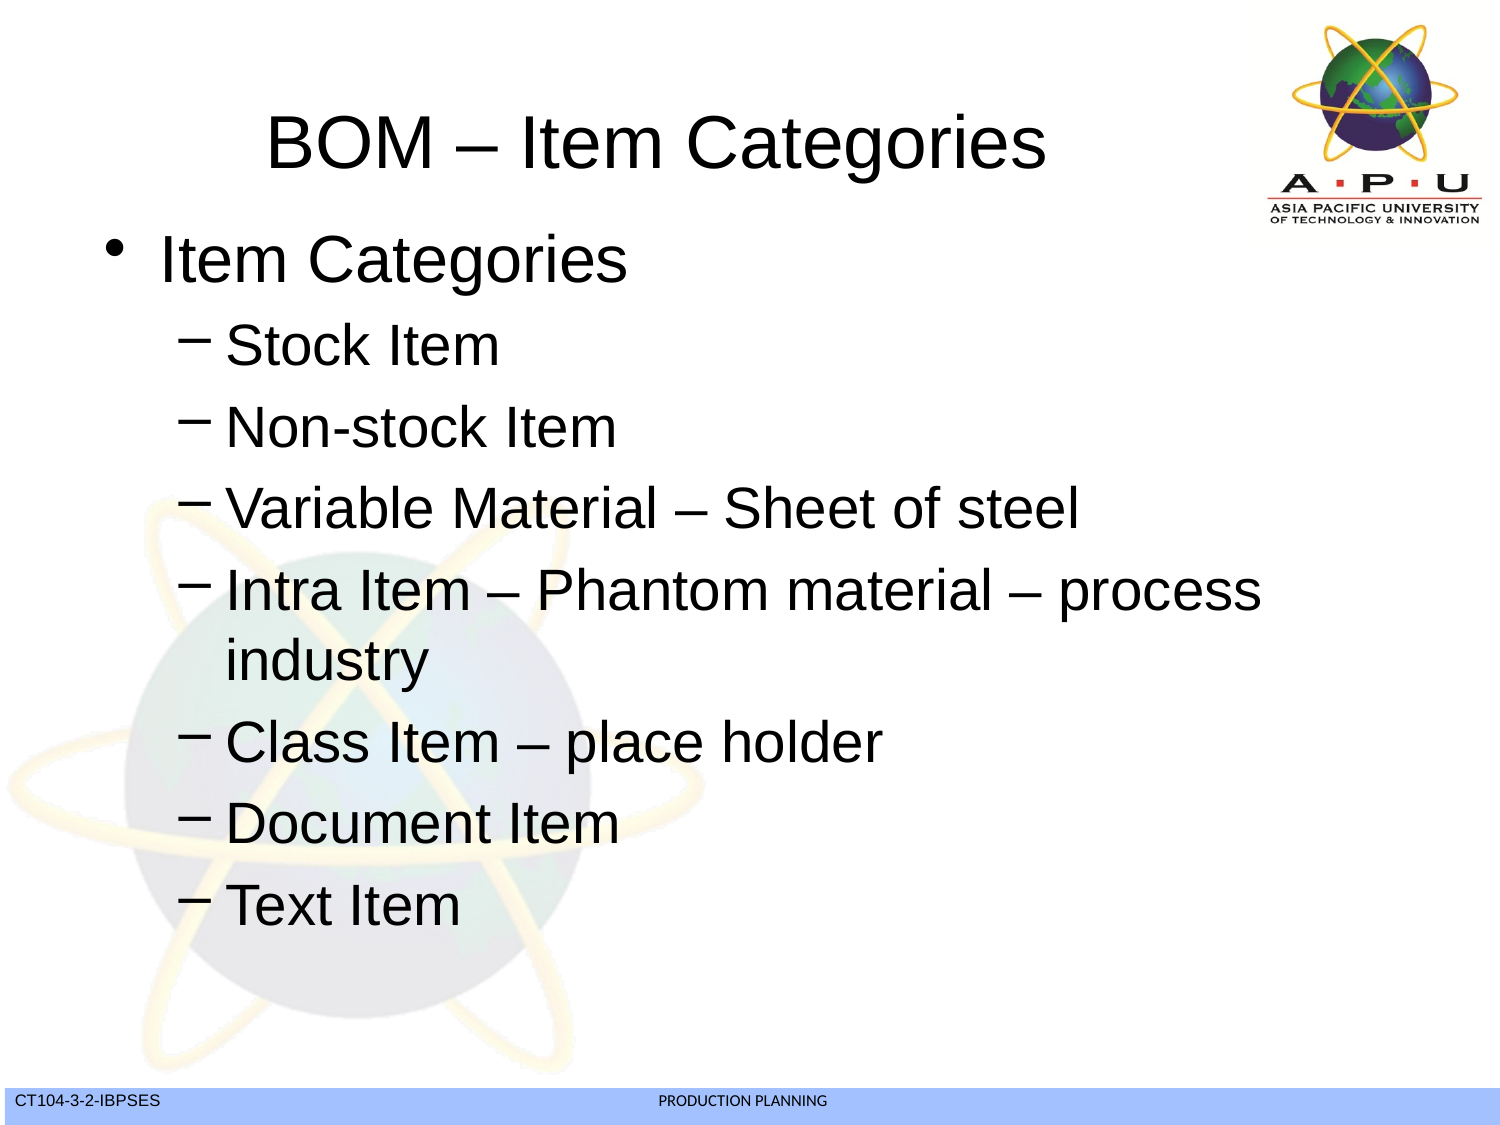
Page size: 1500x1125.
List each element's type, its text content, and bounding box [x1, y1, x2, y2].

picture [1251, 0, 1500, 249]
title BOM – Item Categories [79, 45, 1235, 233]
list Item Categories Stock Item Non-stock Item Variable Material – Sheet of steel Intra Item – Phantom material – process industry Class Item – place holder Document Item Text Item [88, 208, 1424, 1005]
